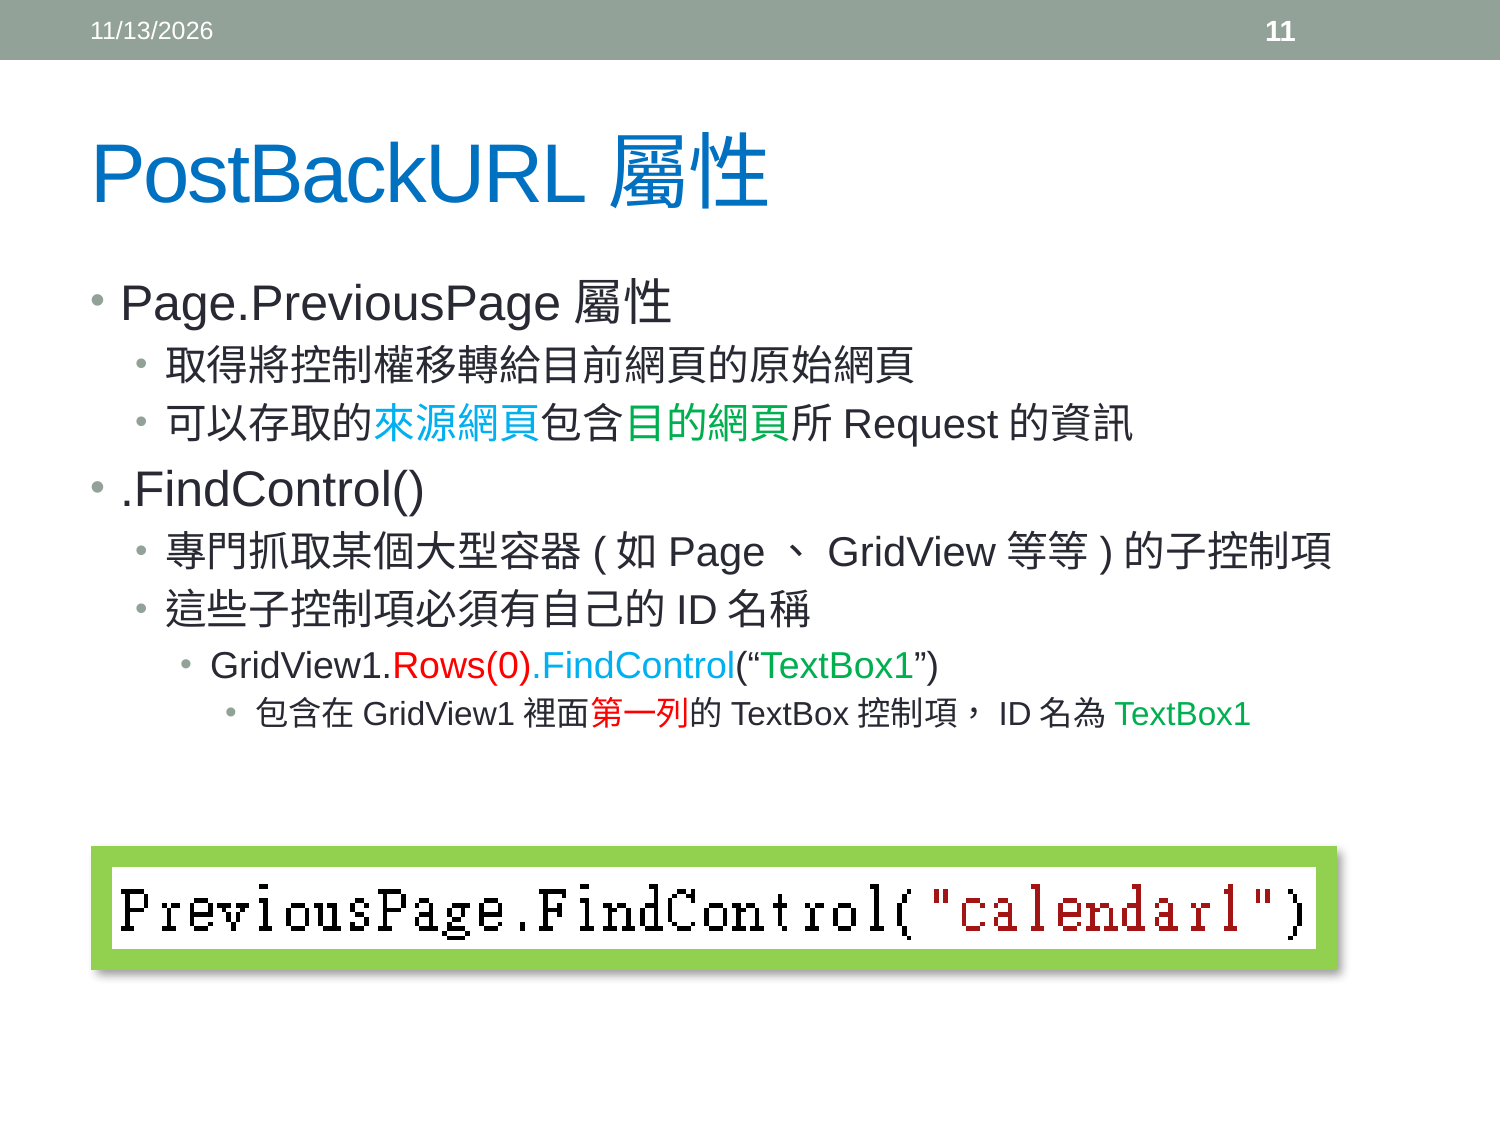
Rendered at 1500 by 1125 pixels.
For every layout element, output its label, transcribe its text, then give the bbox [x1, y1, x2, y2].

picture [111, 866, 1316, 950]
list Page.PreviousPage屬性 取得將控制權移轉給目前網頁的原始網頁 可以存取的來源網頁包含目的網頁所Request的資訊 .FindControl() 專門抓取某個大型容器(如Page、GridView等等)的子控制項 這些子控制項必須有自己的ID名稱 GridView1.Rows(0).FindControl(“TextBox1”) 包含在GridView1裡面第一列的TextBox控制項，ID名為TextBox1 [75, 262, 1425, 1063]
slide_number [75, 3, 550, 57]
title PostBackURL屬性 [75, 87, 1425, 250]
slide_number 11 [1250, 3, 1425, 57]
